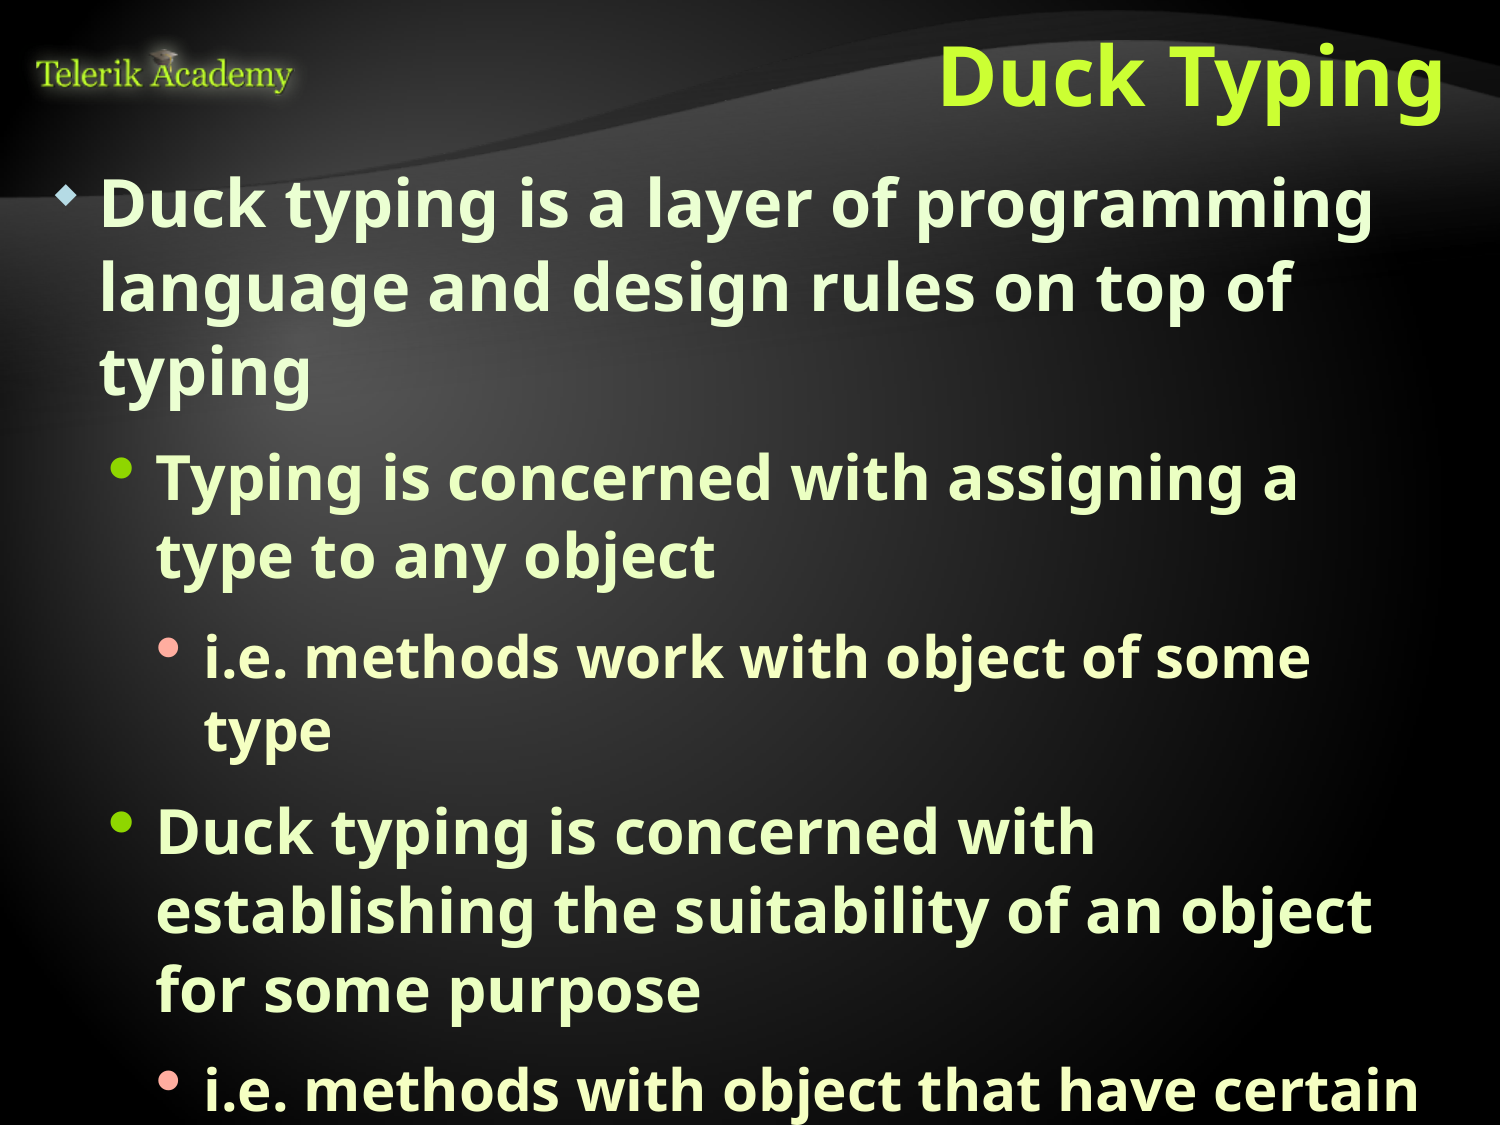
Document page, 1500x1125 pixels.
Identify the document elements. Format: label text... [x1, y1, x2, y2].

list Duck typing is a layer of programming language and design rules on top of typing Typing is concerned with assigning a type to any object i.e. methods work with object of some type Duck typing is concerned with establishing the suitability of an object for some purpose i.e. methods with object that have certain properties [37, 149, 1463, 1100]
picture [0, 0, 1500, 1125]
title Duck Typing [300, 12, 1463, 149]
